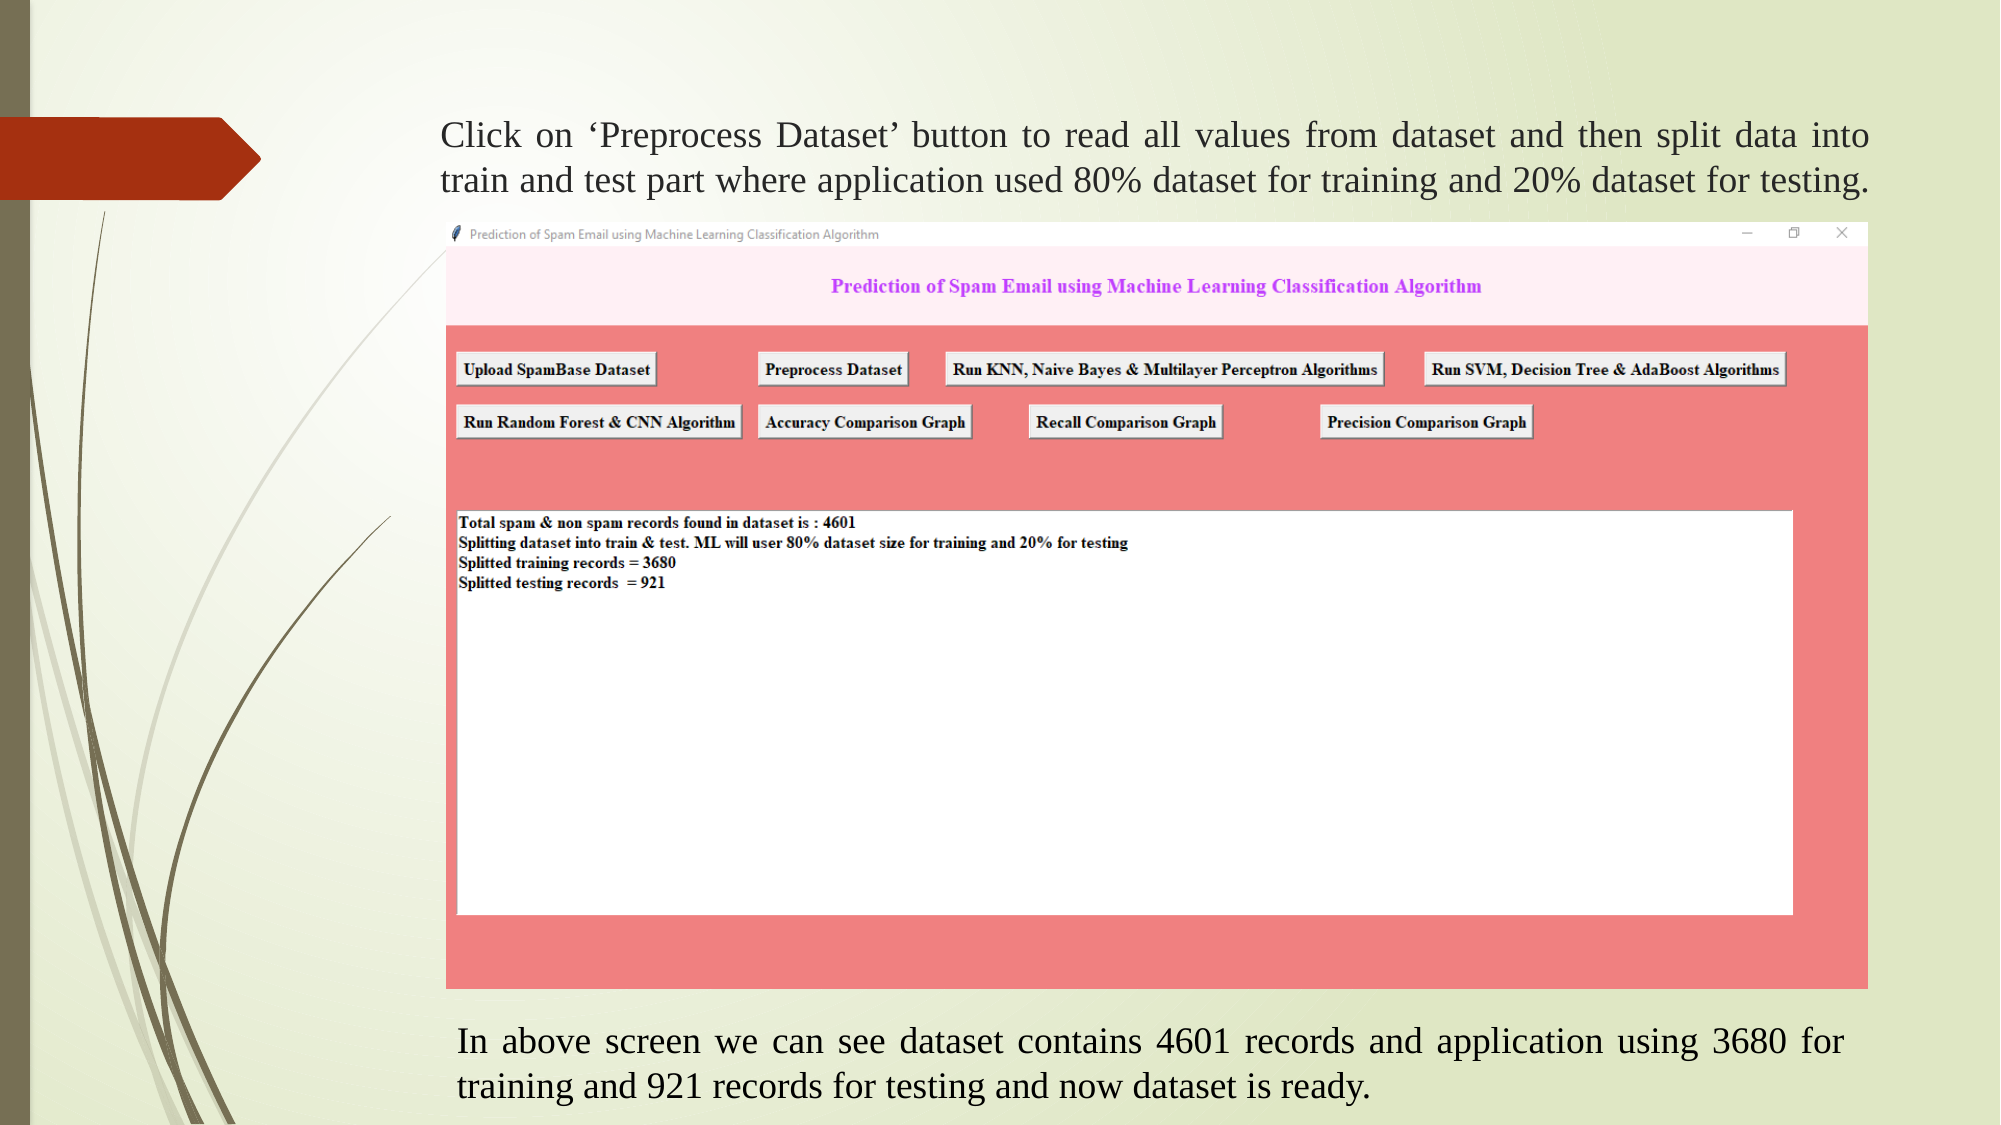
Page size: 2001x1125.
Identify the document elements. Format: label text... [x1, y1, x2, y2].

title Click on ‘Preprocess Dataset’ button to read all values from dataset and then split data into train and test part where application used 80% dataset for training and 20% dataset for testing. [425, 102, 1888, 313]
text_box In above screen we can see dataset contains 4601 records and application using 3680 for training and 921 records for testing and now dataset is ready. [442, 1008, 1862, 1125]
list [445, 222, 1868, 990]
